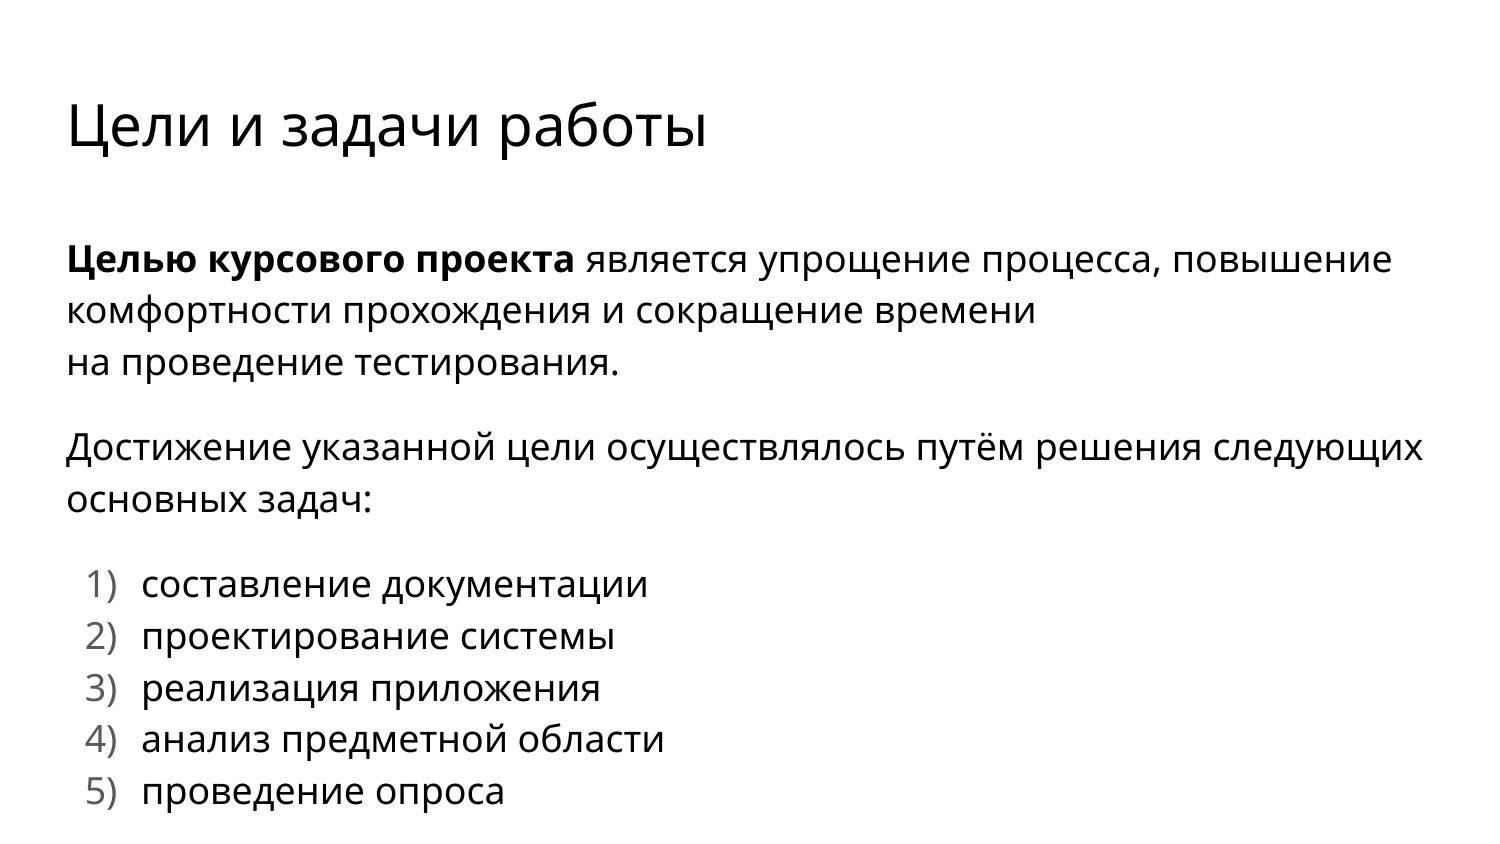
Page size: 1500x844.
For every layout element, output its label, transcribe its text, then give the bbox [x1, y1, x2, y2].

title Цели и задачи работы [51, 72, 1449, 167]
list Целью курсового проекта является упрощение процесса, повышение комфортности прохождения и сокращение времени на проведение тестирования. Достижение указанной цели осуществлялось путём решения следующих основных задач: составление документации проектирование системы реализация приложения анализ предметной области проведение опроса [51, 213, 1449, 774]
